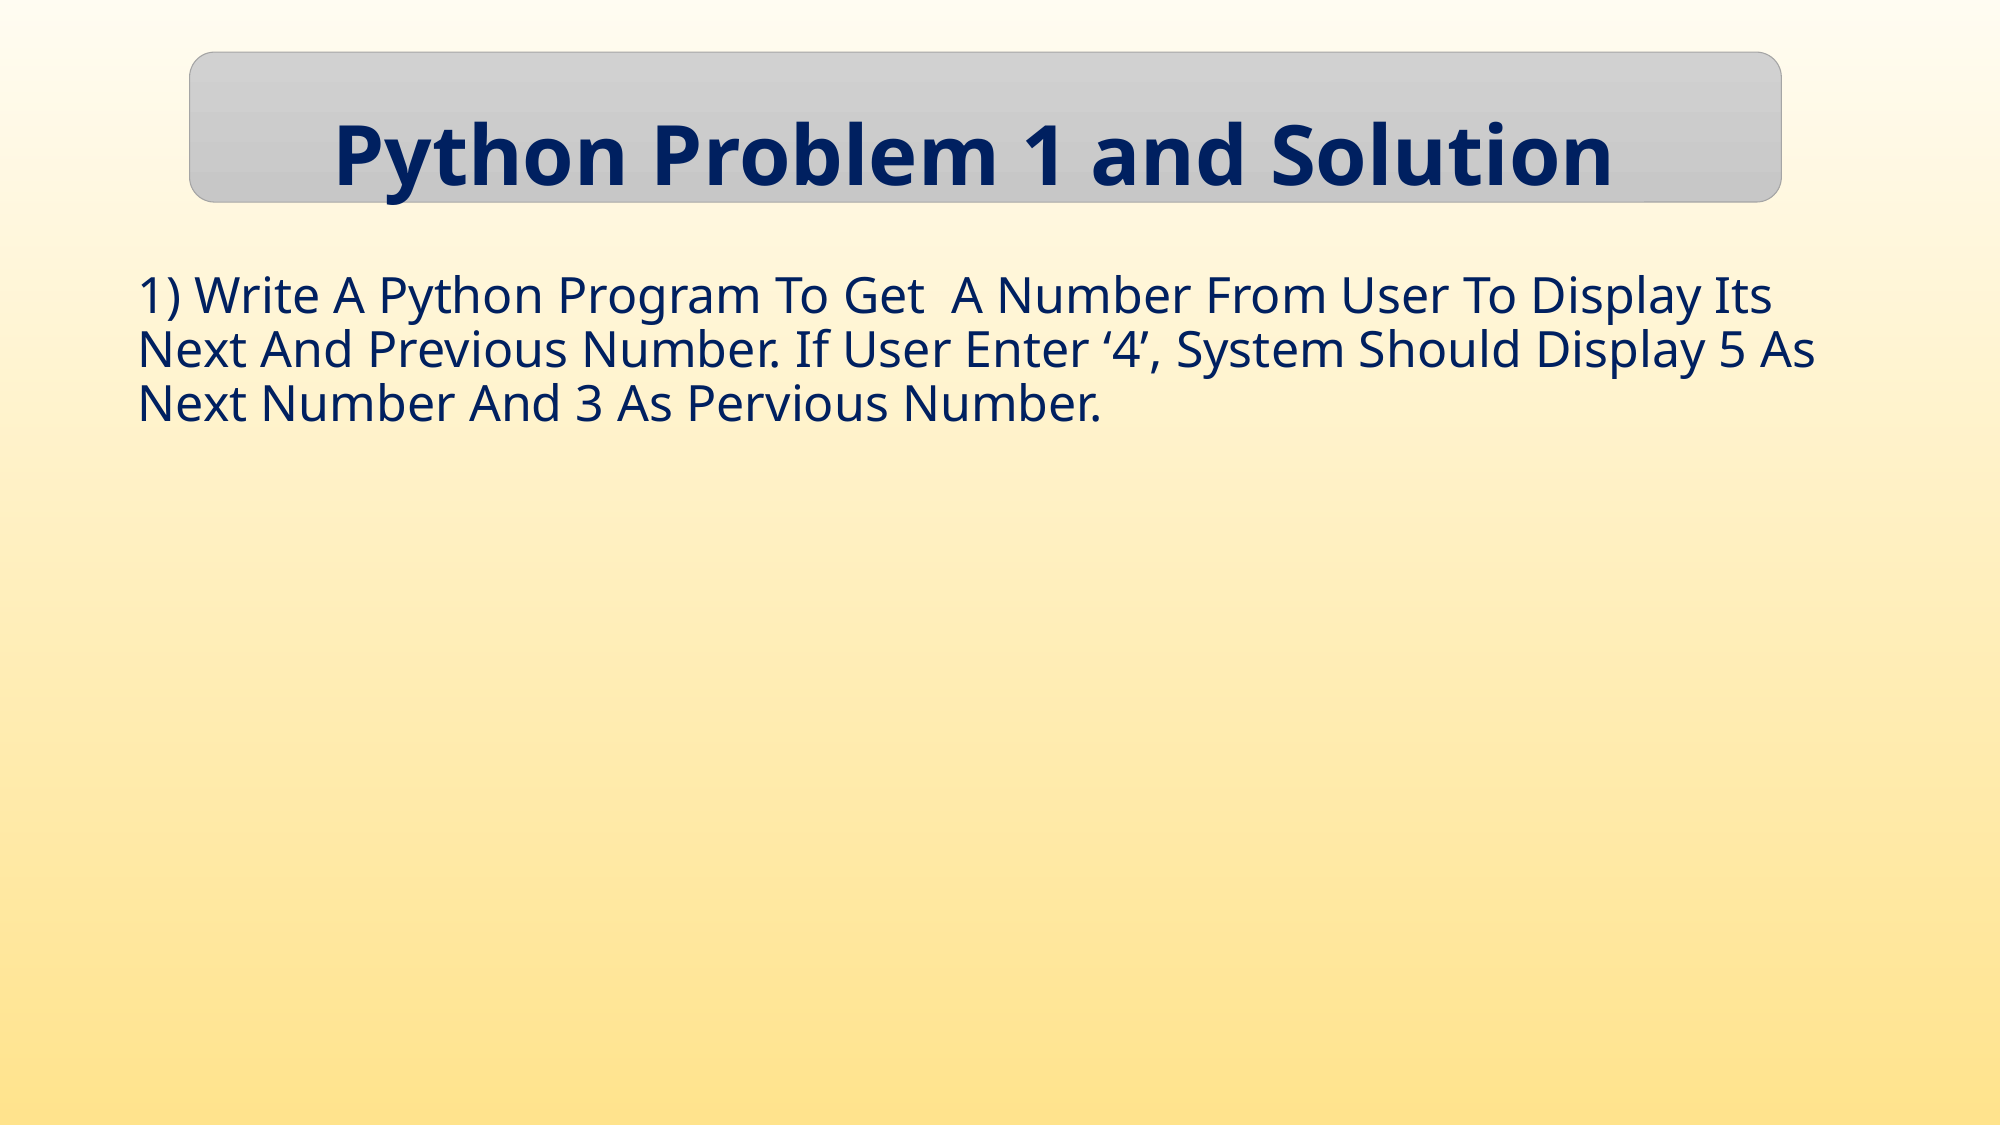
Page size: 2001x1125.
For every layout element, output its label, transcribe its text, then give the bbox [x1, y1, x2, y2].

list 1) Write A Python Program To Get A Number From User To Display Its Next And Previous Number. If User Enter ‘4’, System Should Display 5 As Next Number And 3 As Pervious Number. [122, 263, 1848, 1090]
text_box Python Problem 1 and Solution [189, 51, 1782, 203]
